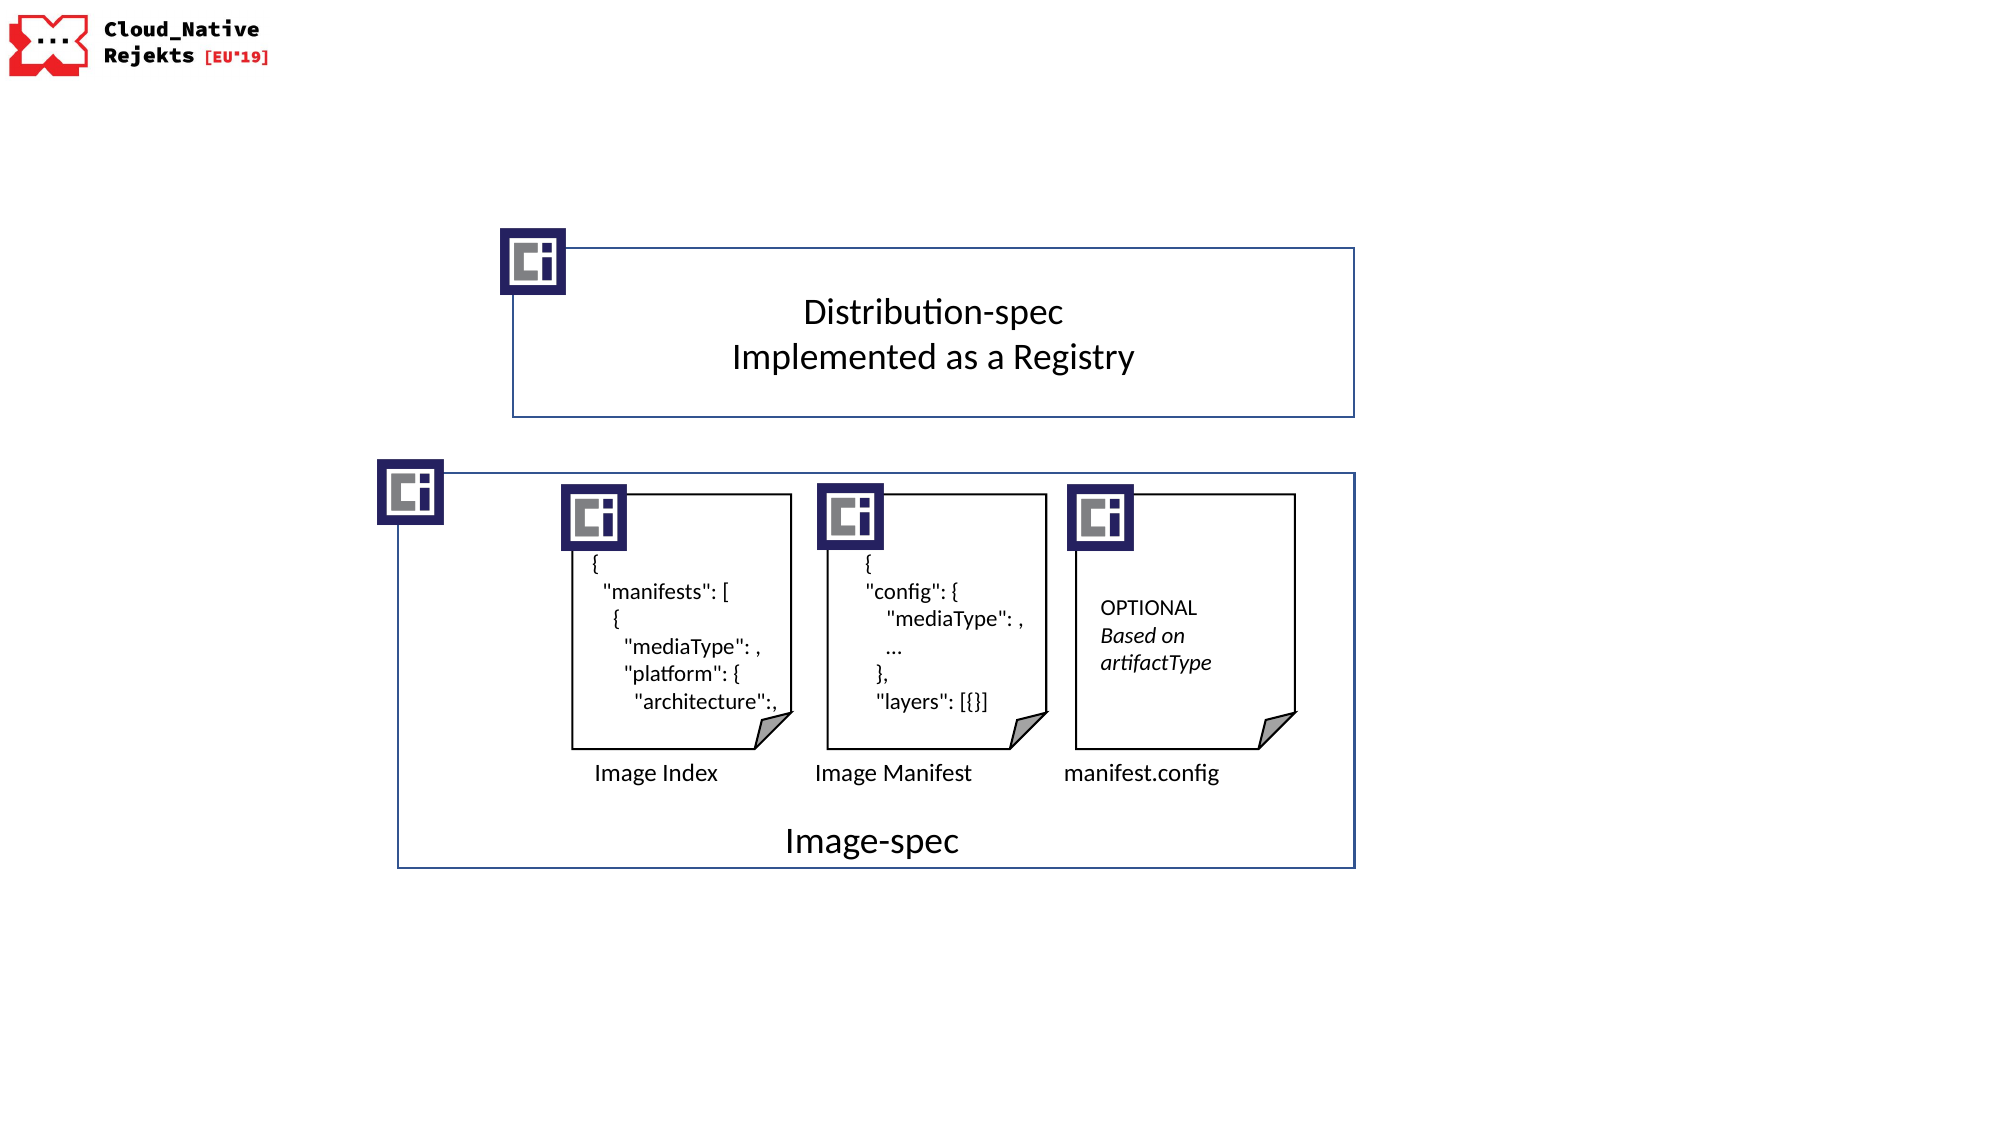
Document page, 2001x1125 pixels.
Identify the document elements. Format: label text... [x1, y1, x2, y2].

text_box Image-spec [397, 472, 1356, 869]
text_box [816, 482, 885, 551]
picture [5, 10, 270, 81]
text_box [559, 483, 628, 552]
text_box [1066, 483, 1135, 552]
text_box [499, 227, 567, 296]
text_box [572, 494, 1295, 795]
text_box Distribution-spec Implemented as a Registry [512, 247, 1355, 418]
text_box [376, 458, 445, 526]
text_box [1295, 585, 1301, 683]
